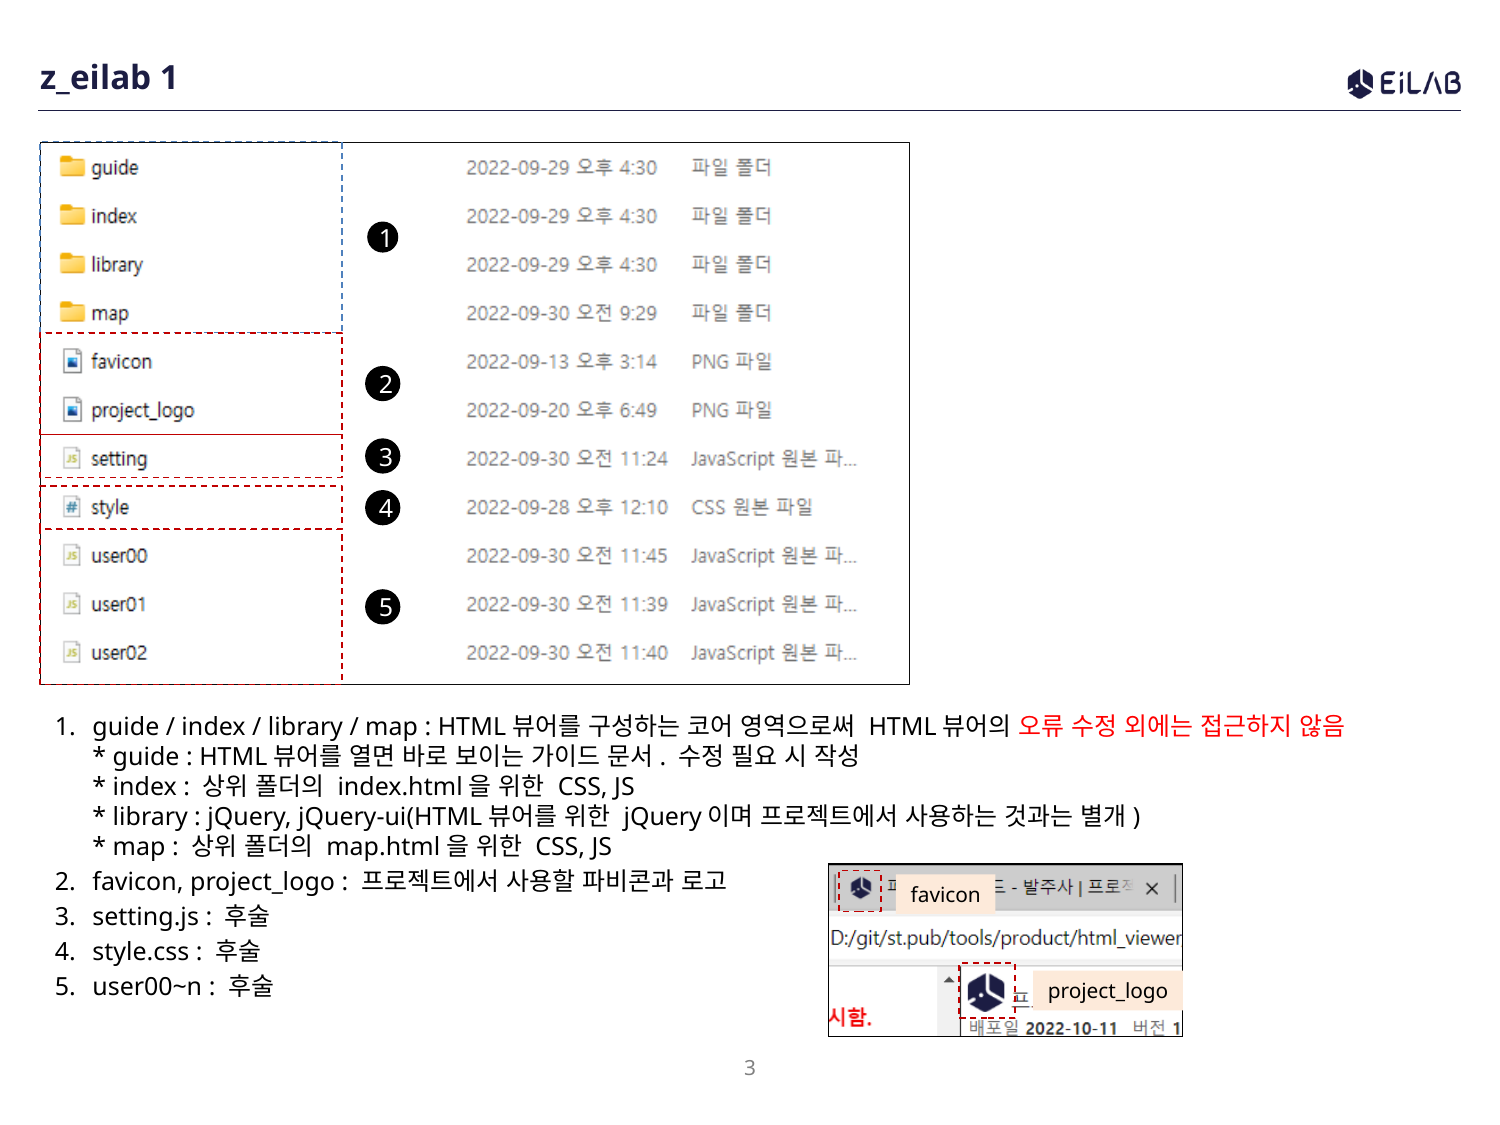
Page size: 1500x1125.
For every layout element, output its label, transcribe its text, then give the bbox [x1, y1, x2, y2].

title z_eilab 1 [40, 43, 1334, 110]
text_box guide / index / library / map : HTML뷰어를 구성하는 코어 영역으로써 HTML뷰어의 오류 수정 외에는 접근하지 않음 * guide : HTML뷰어를 열면 바로 보이는 가이드 문서. 수정 필요 시 작성 * index : 상위 폴더의 index.html을 위한 CSS, JS * library : jQuery, jQuery-ui(HTML뷰어를 위한 jQuery이며 프로젝트에서 사용하는 것과는 별개) * map : 상위 폴더의 map.html을 위한 CSS, JS favicon, project_logo : 프로젝트에서 사용할 파비콘과 로고 setting.js : 후술 style.css : 후술 user00~n : 후술 [40, 703, 1468, 1049]
picture [39, 141, 910, 685]
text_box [828, 863, 1184, 1038]
picture [1347, 68, 1461, 99]
